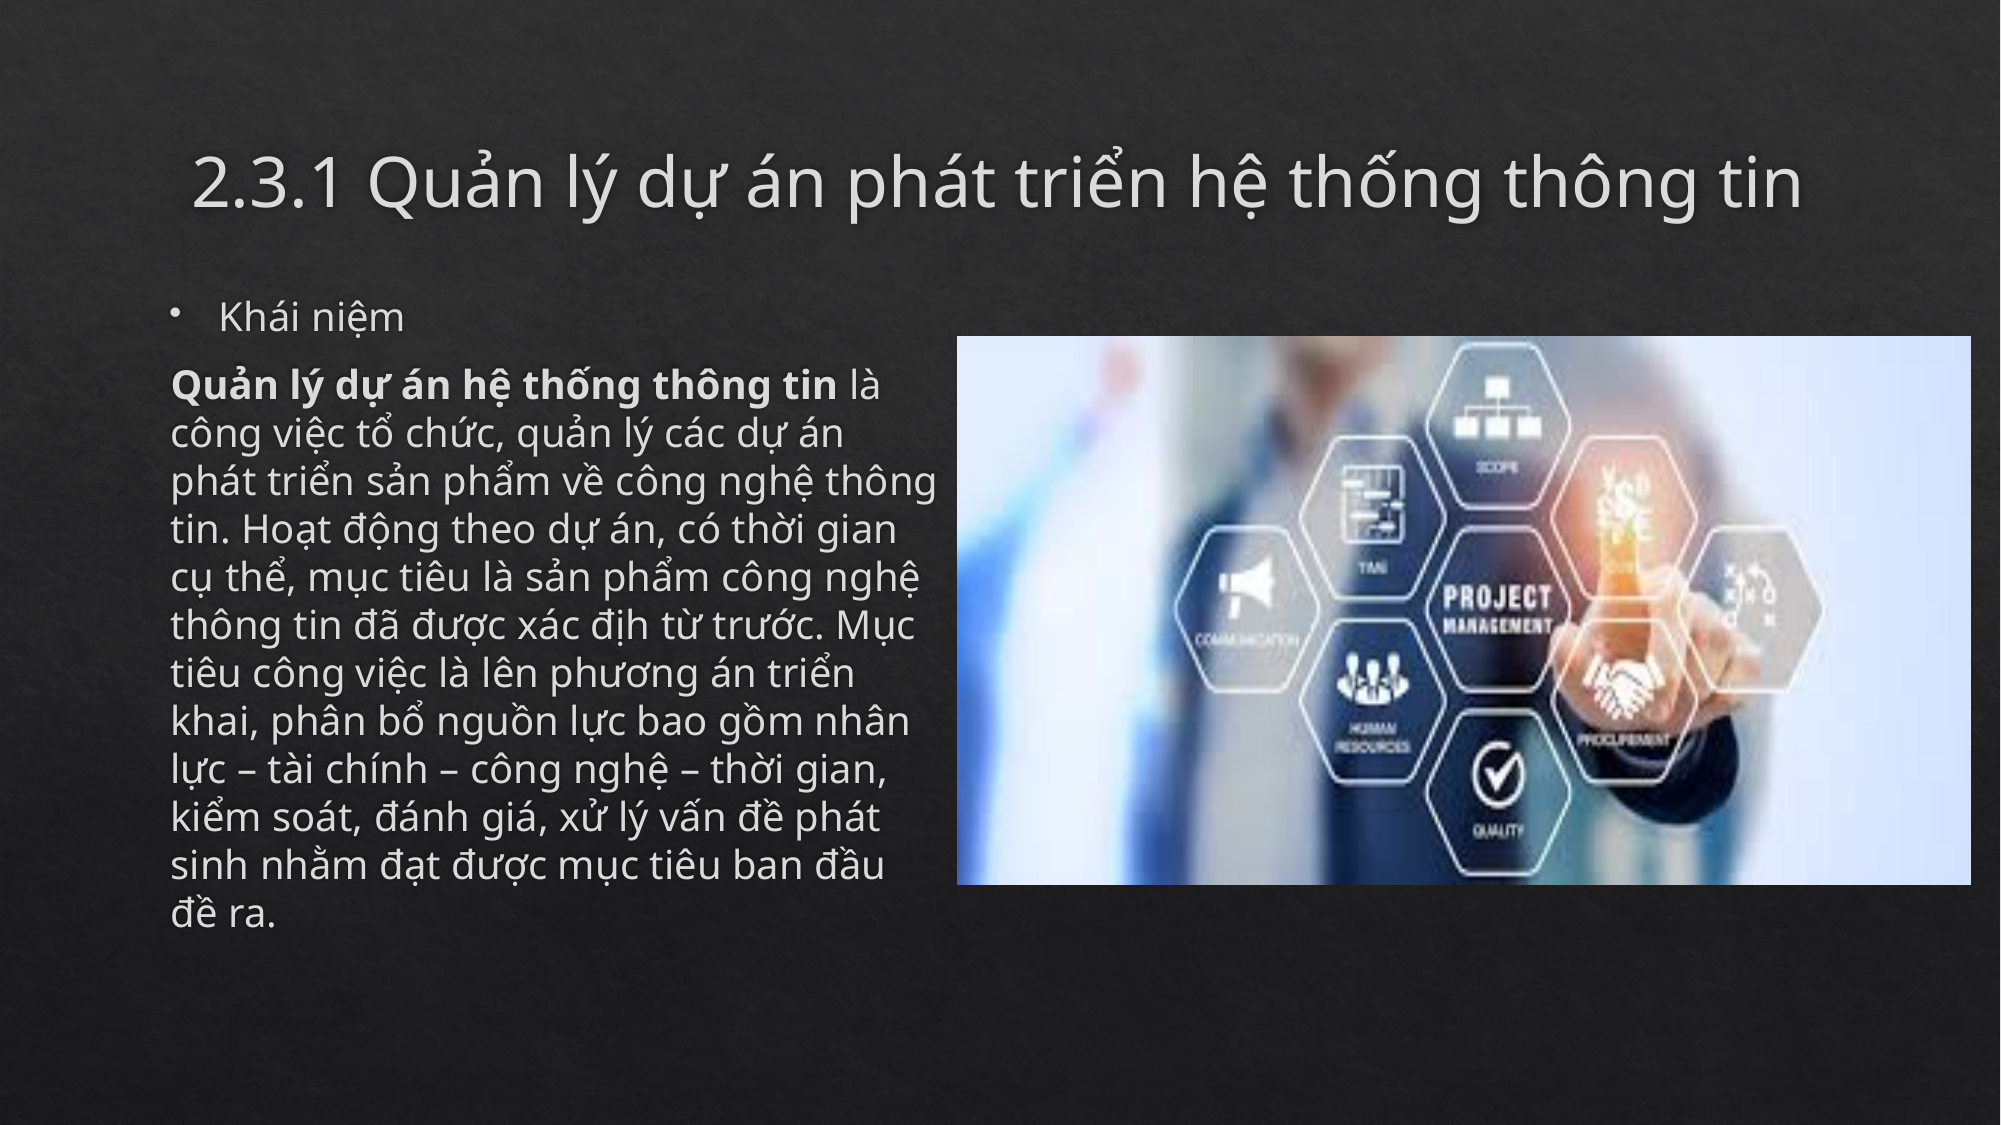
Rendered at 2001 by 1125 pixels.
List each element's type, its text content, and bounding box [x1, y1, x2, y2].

title 2.3.1 Quản lý dự án phát triển hệ thống thông tin [149, 99, 1849, 260]
picture [957, 336, 1971, 885]
list Khái niệm Quản lý dự án hệ thống thông tin là công việc tổ chức, quản lý các dự án phát triển sản phẩm về công nghệ thông tin. Hoạt động theo dự án, có thời gian cụ thể, mục tiêu là sản phẩm công nghệ thông tin đã được xác địh từ trước. Mục tiêu công việc là lên phương án triển khai, phân bổ nguồn lực bao gồm nhân lực – tài chính – công nghệ – thời gian, kiểm soát, đánh giá, xử lý vấn đề phát sinh nhằm đạt được mục tiêu ban đầu đề ra. [149, 284, 958, 950]
